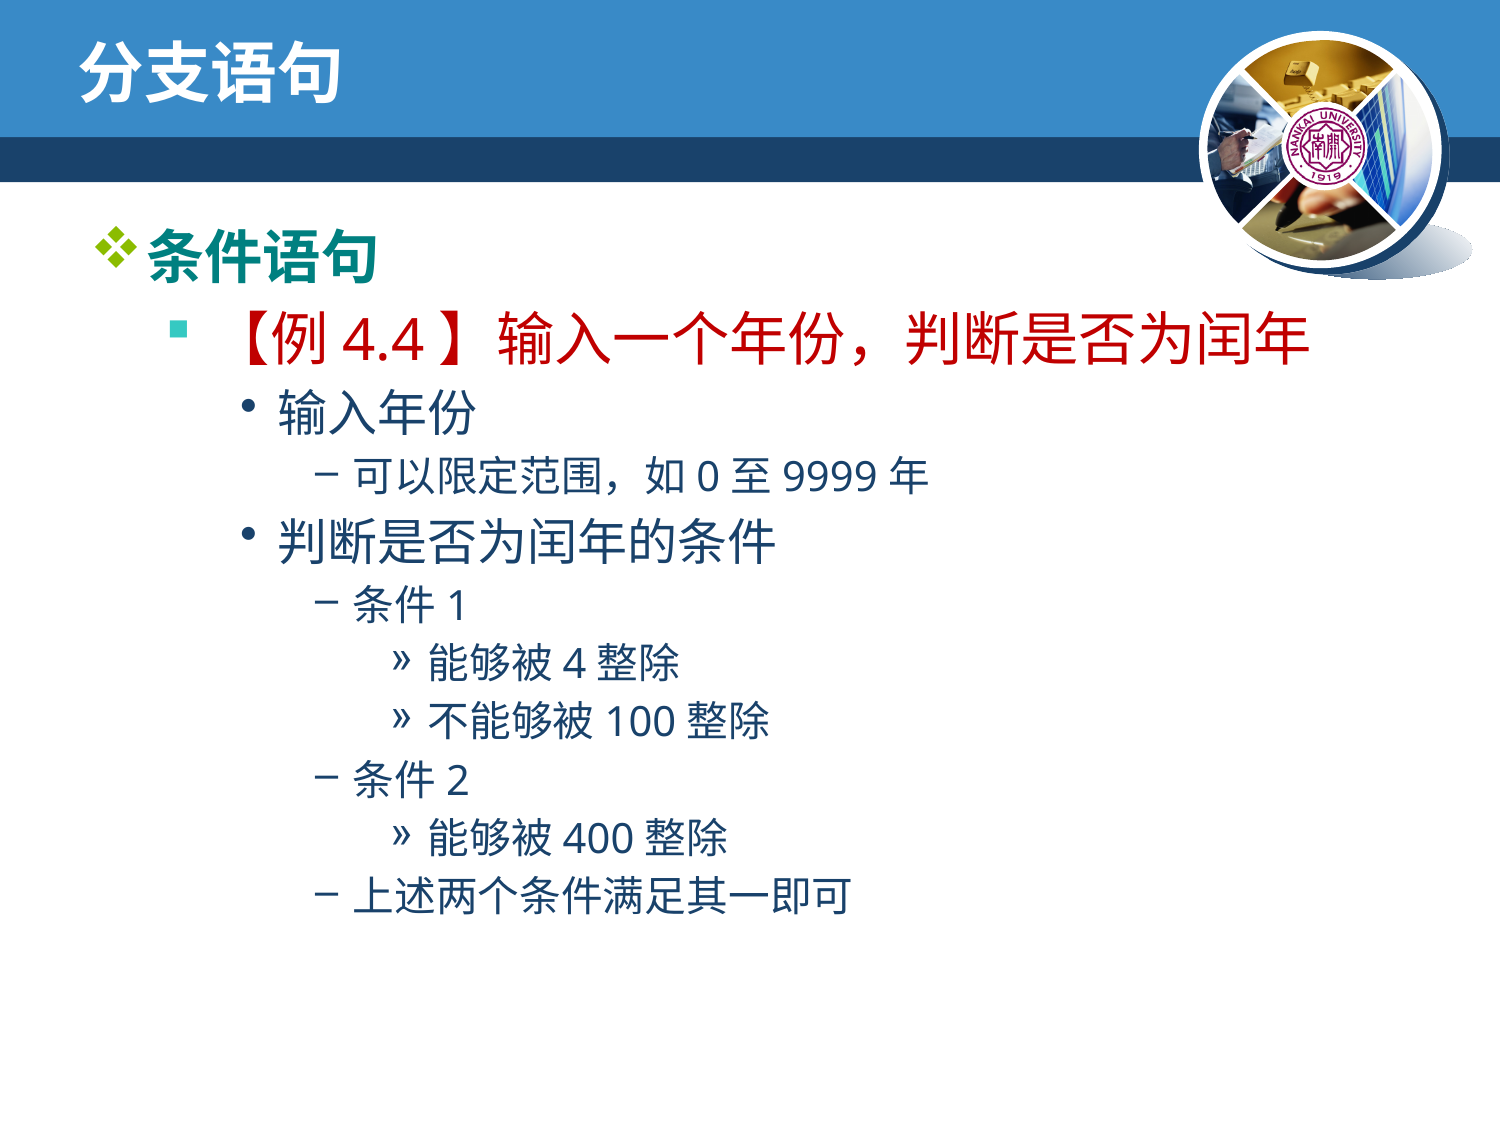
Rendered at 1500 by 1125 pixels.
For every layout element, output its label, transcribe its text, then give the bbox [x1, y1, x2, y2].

picture [1207, 40, 1433, 213]
title 分支语句 [62, 24, 1275, 118]
list 条件语句 【例4.4】输入一个年份，判断是否为闰年 输入年份 可以限定范围，如0至9999年 判断是否为闰年的条件 条件1 能够被4整除 不能够被100整除 条件2 能够被400整除 上述两个条件满足其一即可 [75, 212, 1413, 1067]
